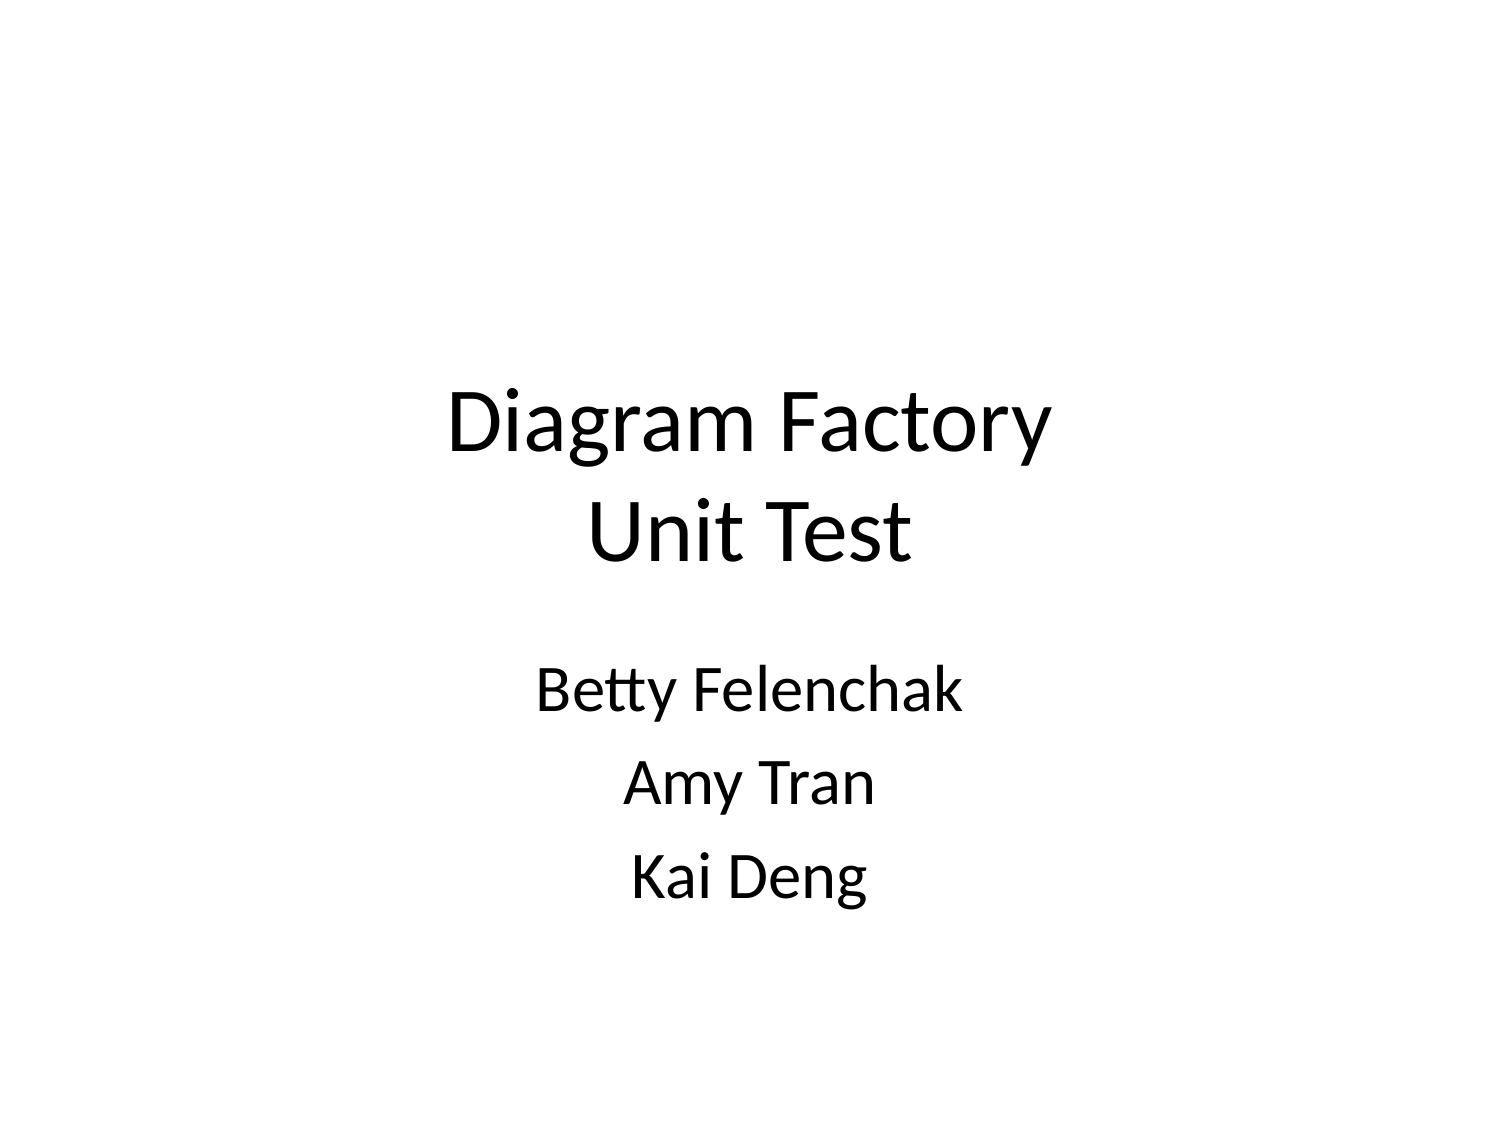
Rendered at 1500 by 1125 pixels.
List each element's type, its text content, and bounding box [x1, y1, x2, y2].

title Diagram Factory Unit Test [112, 349, 1388, 591]
subtitle Betty Felenchak Amy Tran Kai Deng [225, 637, 1275, 925]
